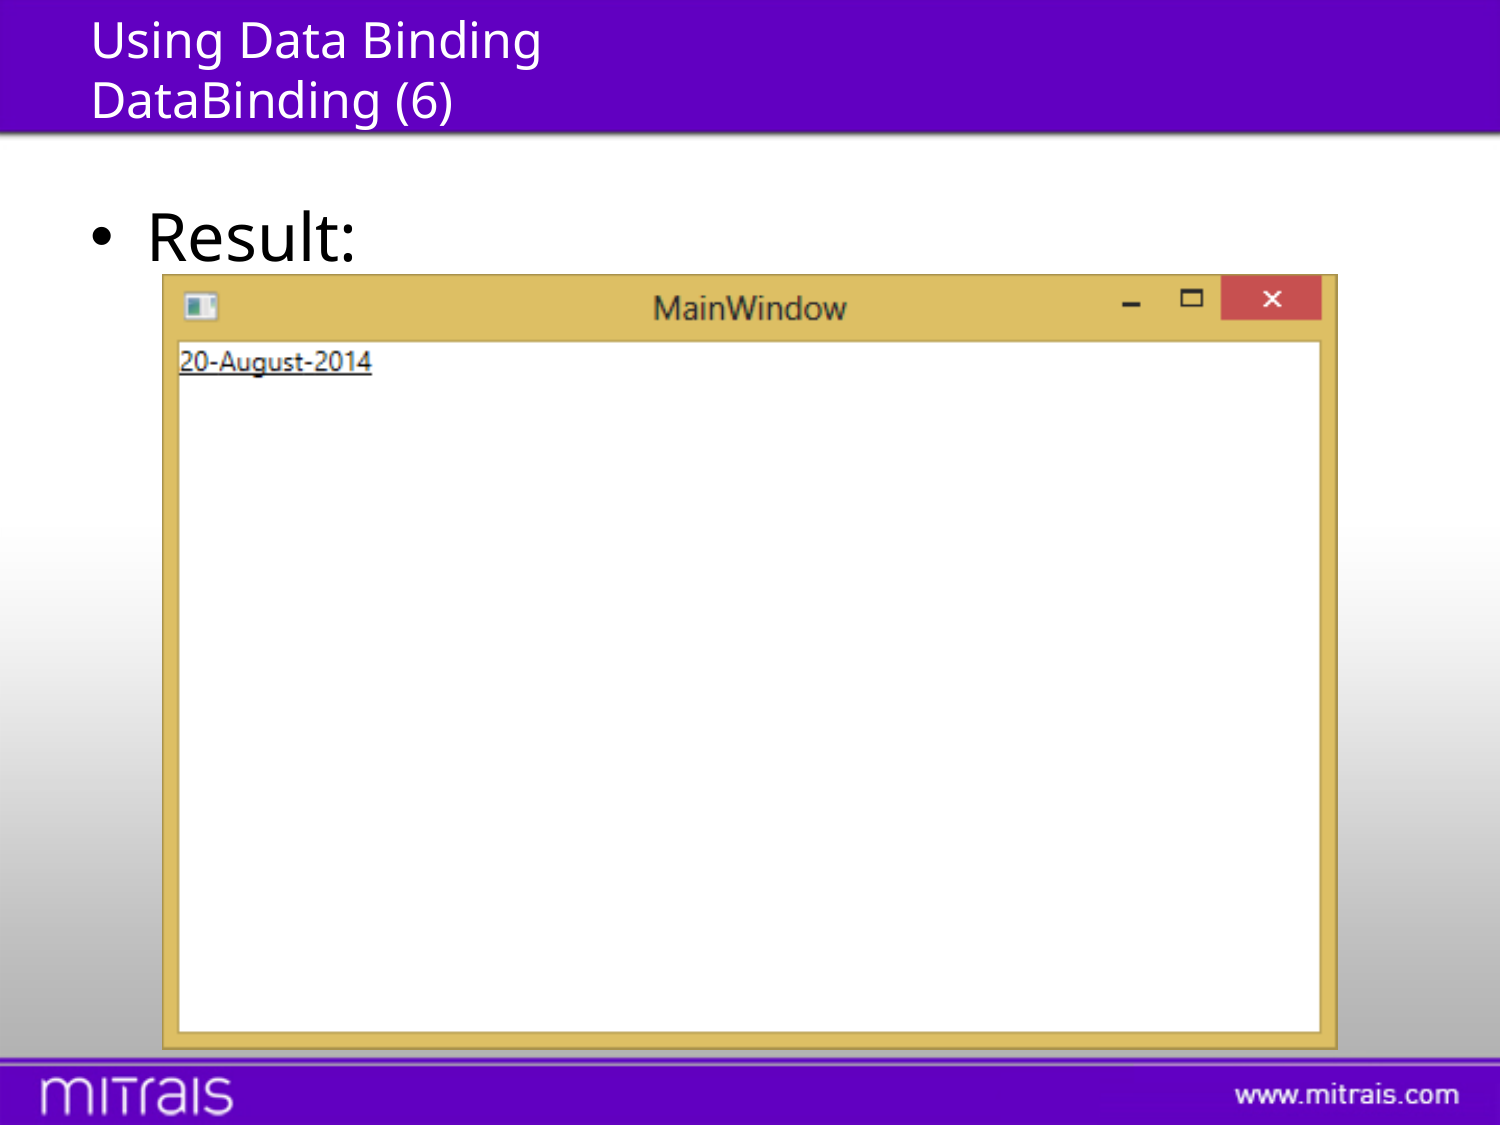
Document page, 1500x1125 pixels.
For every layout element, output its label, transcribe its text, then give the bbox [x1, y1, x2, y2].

title Using Data Binding DataBinding (6) [74, 0, 1426, 138]
list Result: [74, 187, 1426, 976]
picture [0, 0, 1500, 1125]
